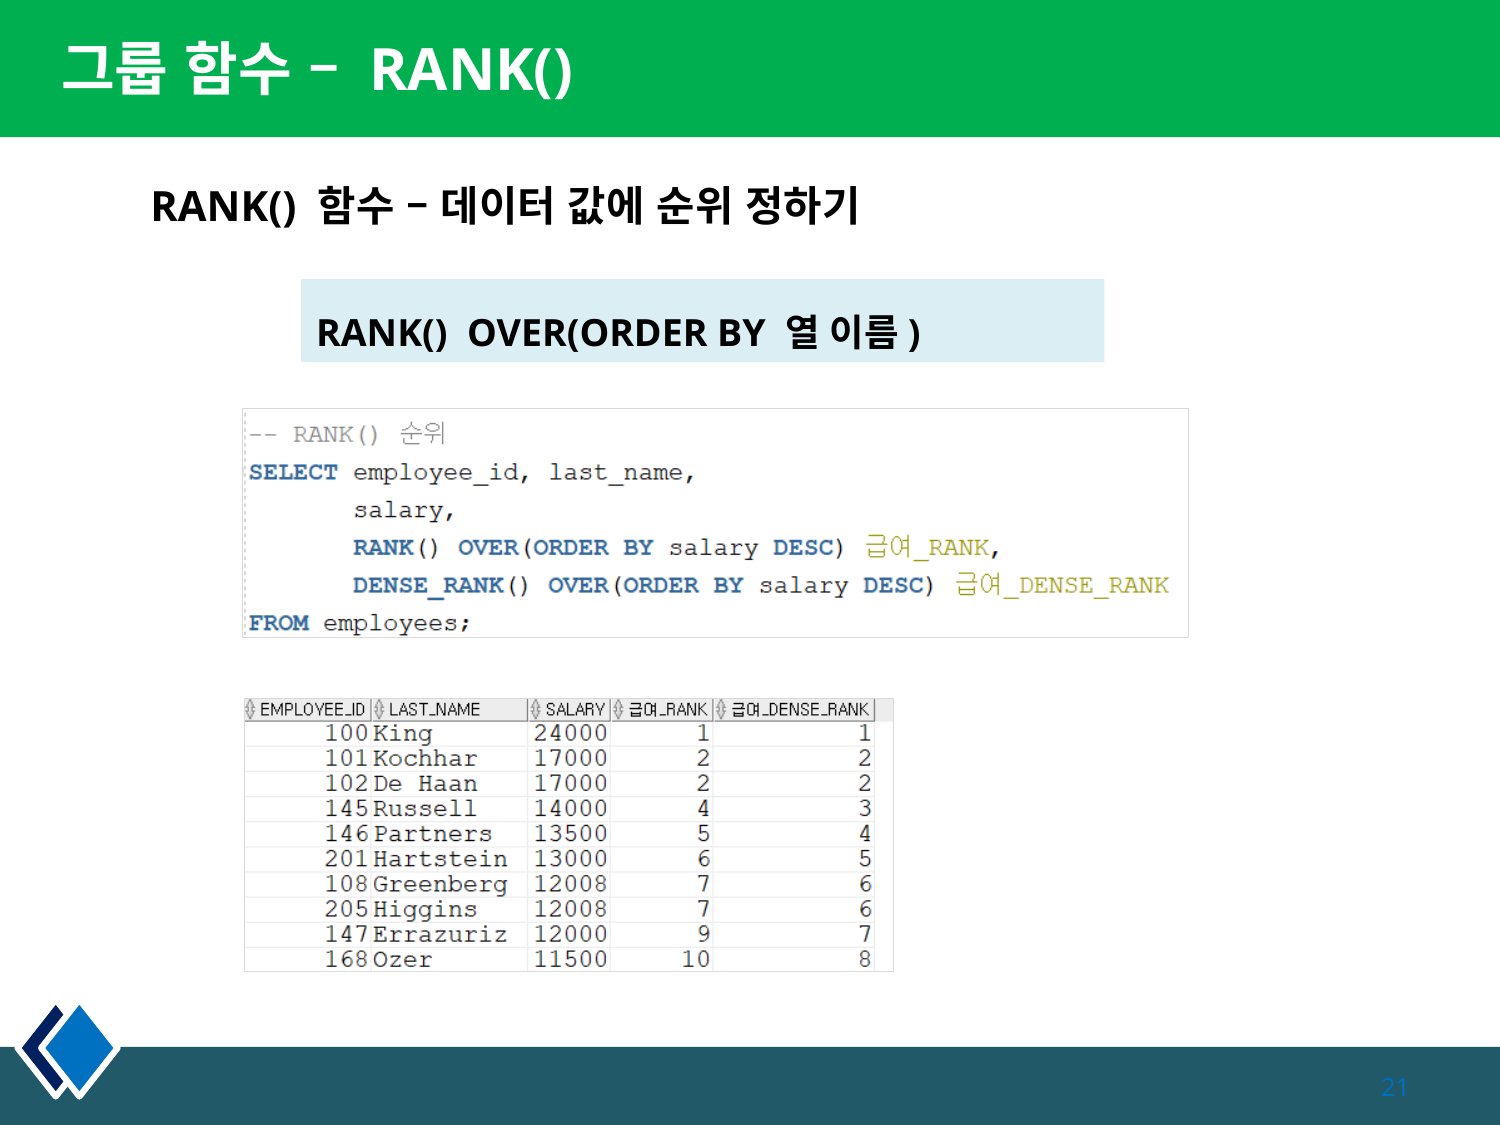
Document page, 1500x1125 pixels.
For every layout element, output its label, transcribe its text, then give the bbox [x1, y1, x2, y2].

picture [244, 698, 894, 972]
picture [241, 408, 1189, 638]
text_box RANK() 함수 – 데이터 값에 순위 정하기 [135, 172, 1140, 238]
slide_number 21 [1340, 1058, 1425, 1119]
text_box RANK() OVER(ORDER BY 열 이름) [301, 278, 1105, 363]
title 그룹 함수 – RANK() [0, 0, 939, 138]
